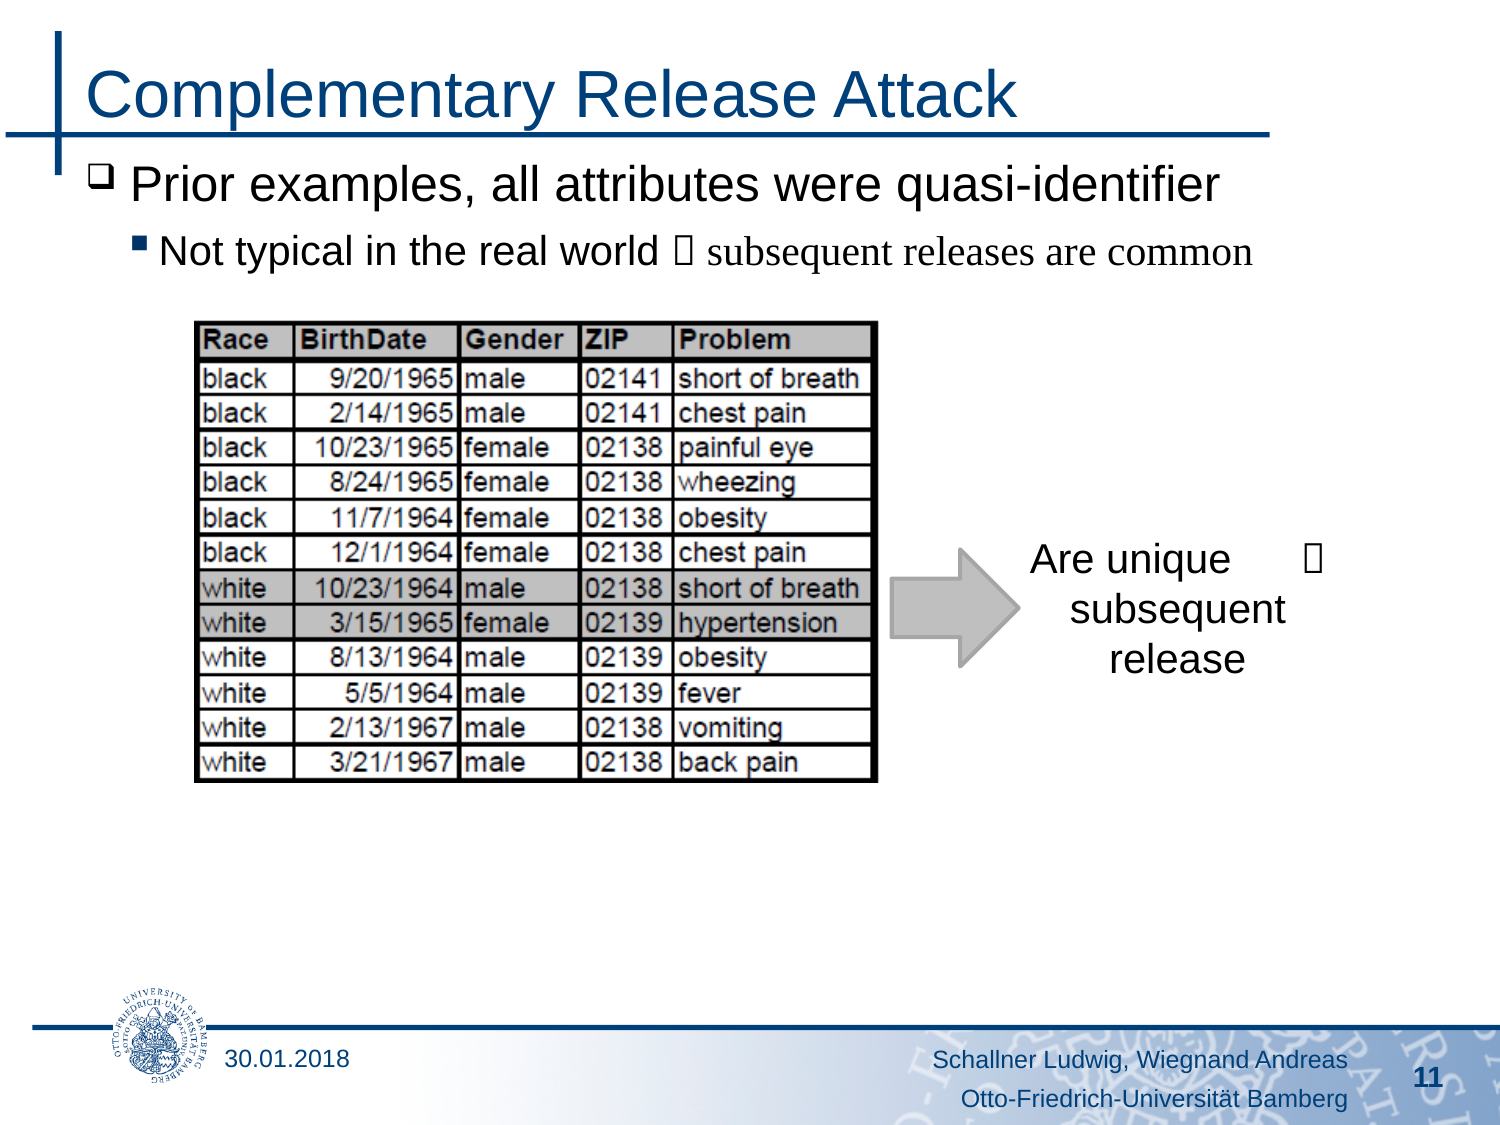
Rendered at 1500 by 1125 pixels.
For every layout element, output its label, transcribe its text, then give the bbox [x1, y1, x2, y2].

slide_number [218, 1018, 432, 1097]
slide_number 11 [1380, 1051, 1460, 1107]
title Complementary Release Attack [70, 43, 1365, 138]
picture [0, 1026, 1500, 1125]
list Prior examples, all attributes were quasi-identifier Not typical in the real world  subsequent releases are common [70, 137, 1477, 1045]
text_box [889, 547, 1012, 669]
text_box Are unique  subsequent release [1012, 524, 1344, 690]
picture [194, 318, 880, 783]
footer Schallner Ludwig, Wiegnand Andreas [451, 1034, 1353, 1083]
